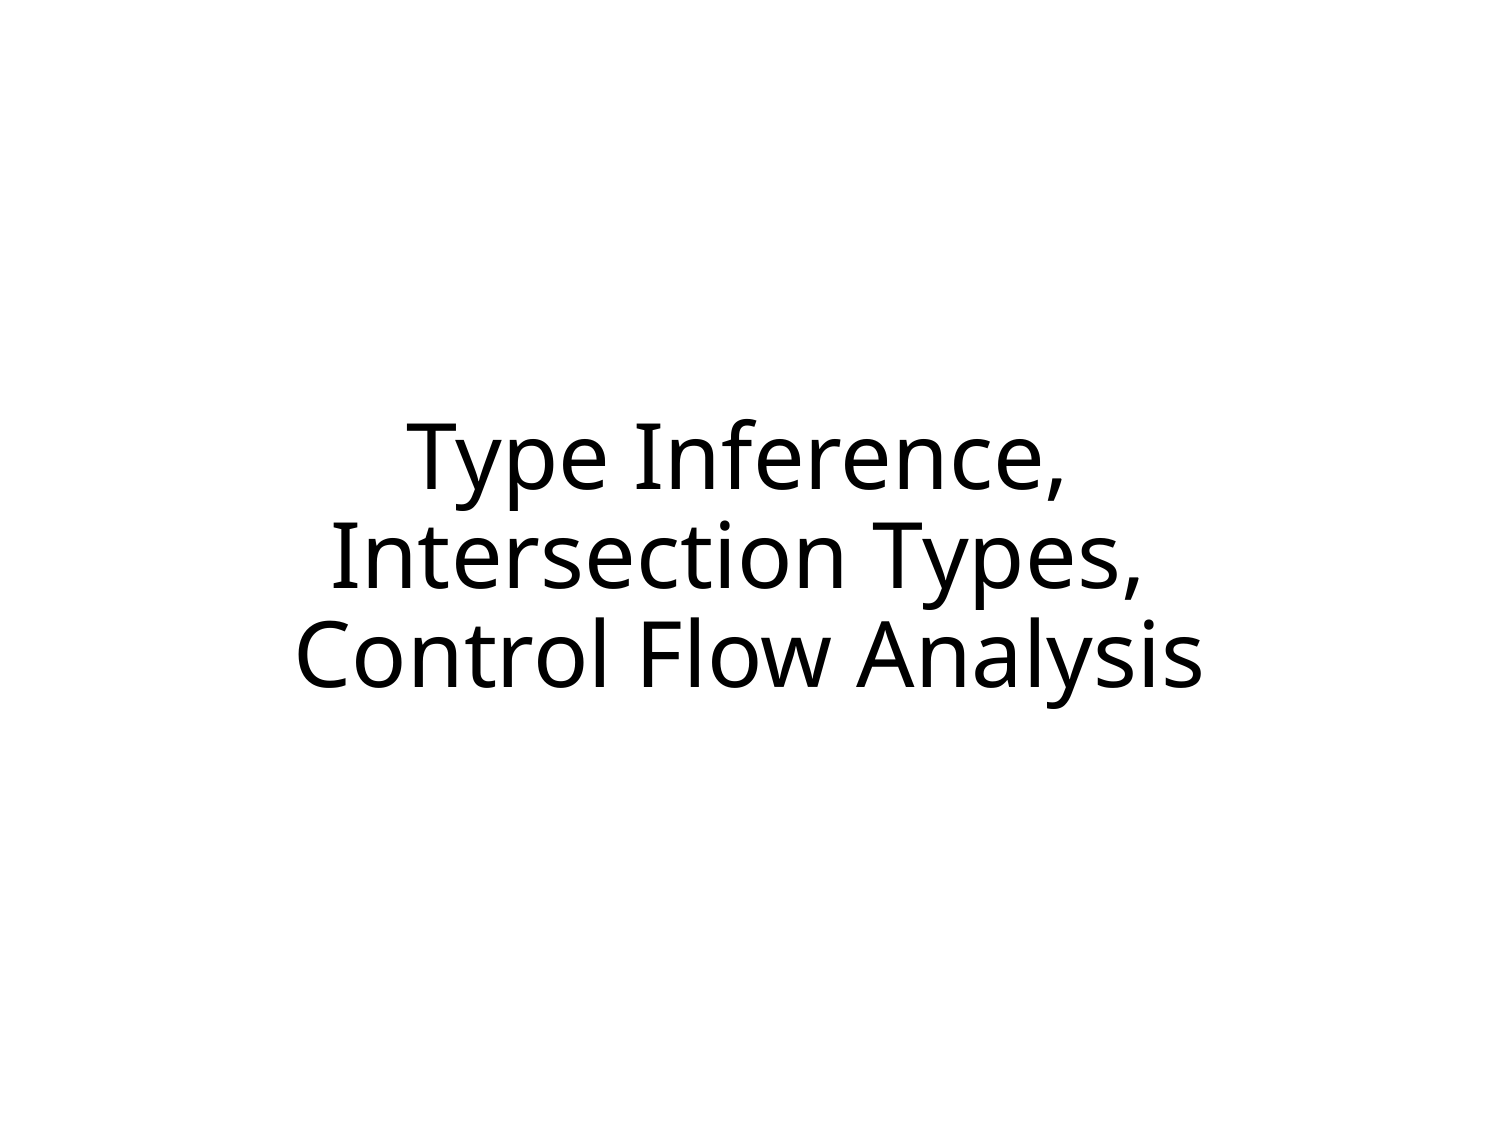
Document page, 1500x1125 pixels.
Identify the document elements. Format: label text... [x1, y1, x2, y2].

title Type Inference, Intersection Types, Control Flow Analysis [103, 367, 1397, 750]
